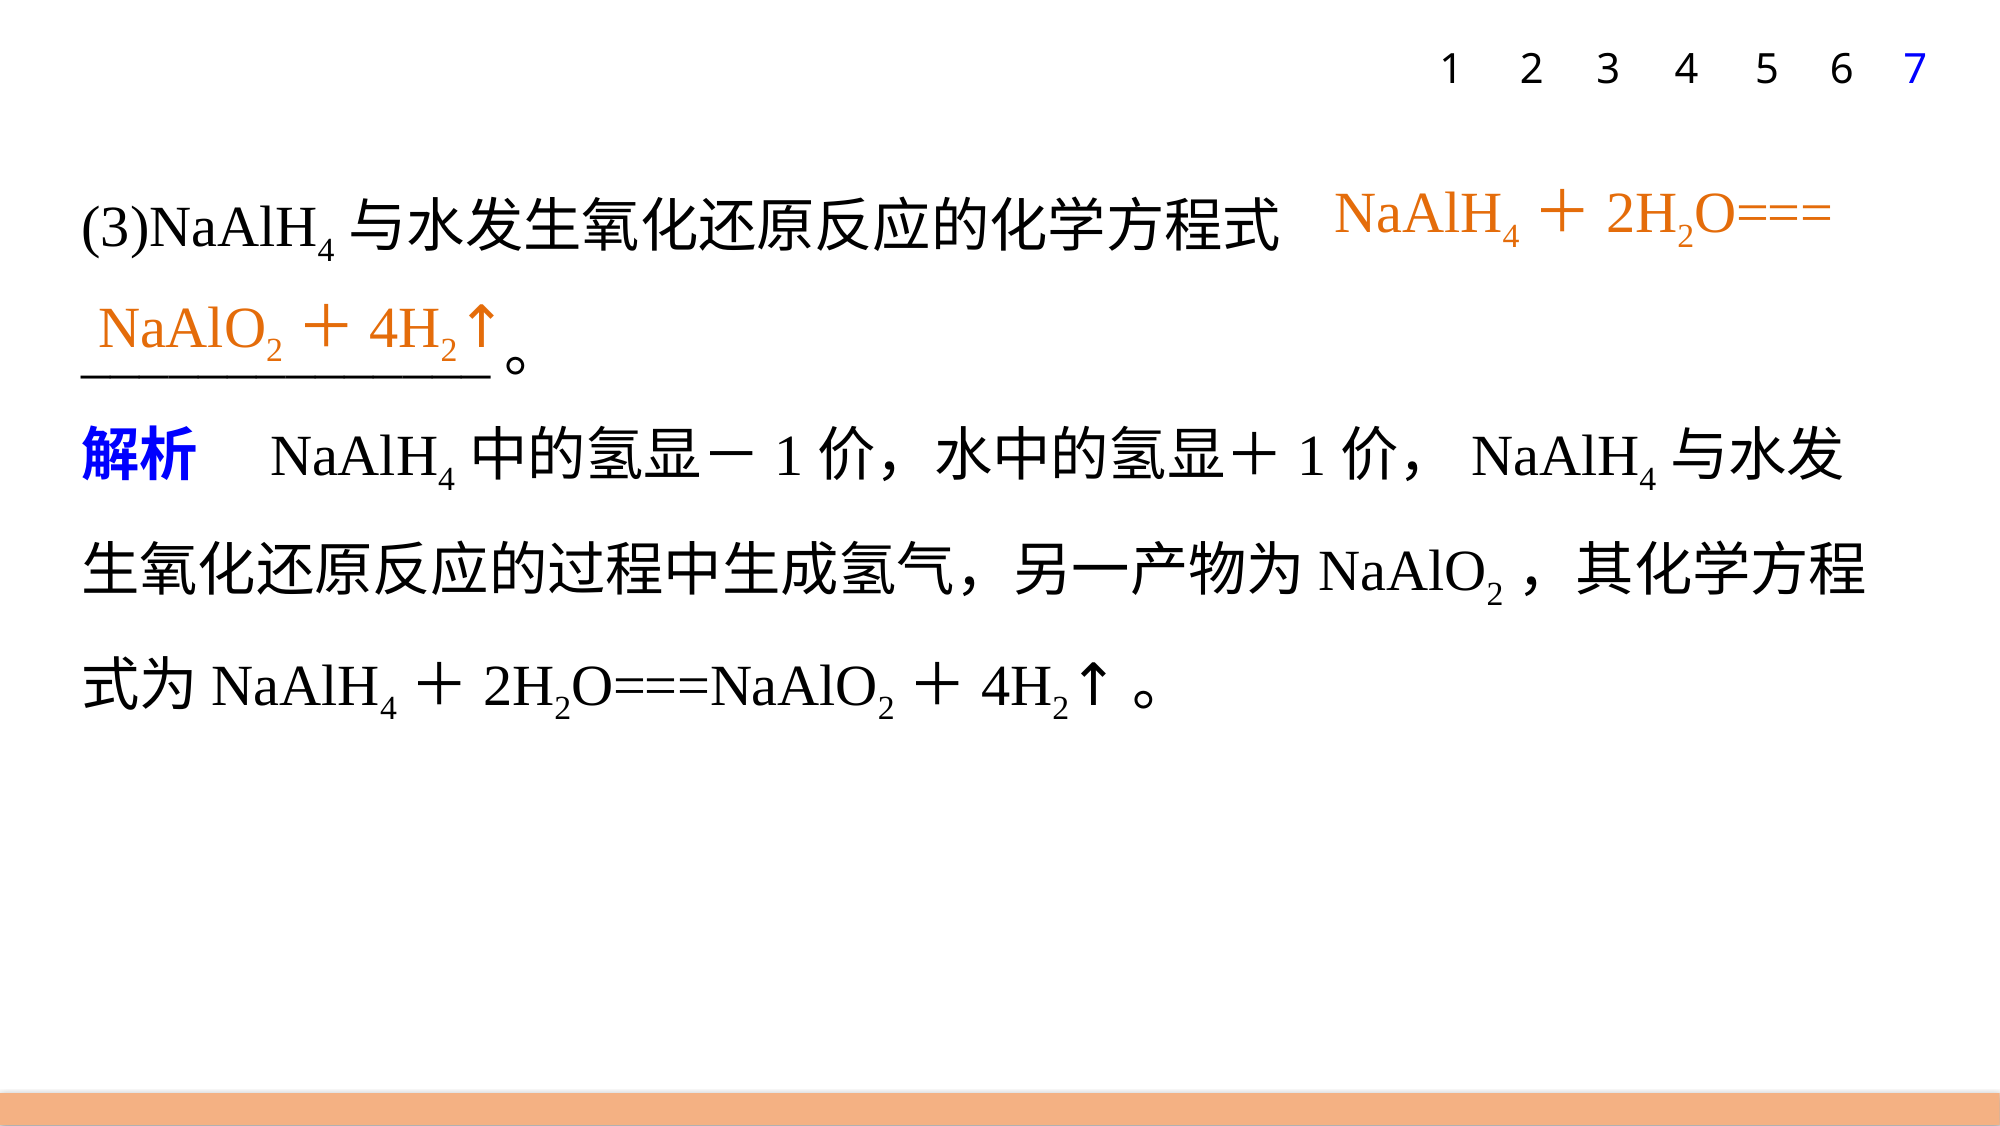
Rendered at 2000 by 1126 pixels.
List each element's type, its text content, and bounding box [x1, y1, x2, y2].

text_box 6 [1811, 19, 1873, 114]
text_box (3)NaAlH4与水发生氧化还原反应的化学方程式 ______________。 解析 NaAlH4中的氢显－1价，水中的氢显＋1价，NaAlH4与水发生氧化还原反应的过程中生成氢气，另一产物为NaAlO2，其化学方程式为NaAlH4＋2H2O===NaAlO2＋4H2↑。 [66, 146, 1902, 734]
text_box 5 [1736, 19, 1798, 114]
text_box 4 [1654, 19, 1720, 114]
text_box 1 [1418, 19, 1484, 114]
text_box NaAlH4＋2H2O=== [1320, 167, 1848, 262]
text_box NaAlO2＋4H2↑ [83, 281, 522, 376]
text_box 7 [1884, 19, 1946, 114]
text_box 2 [1501, 19, 1563, 114]
text_box [0, 1092, 2000, 1126]
text_box 3 [1579, 19, 1637, 114]
